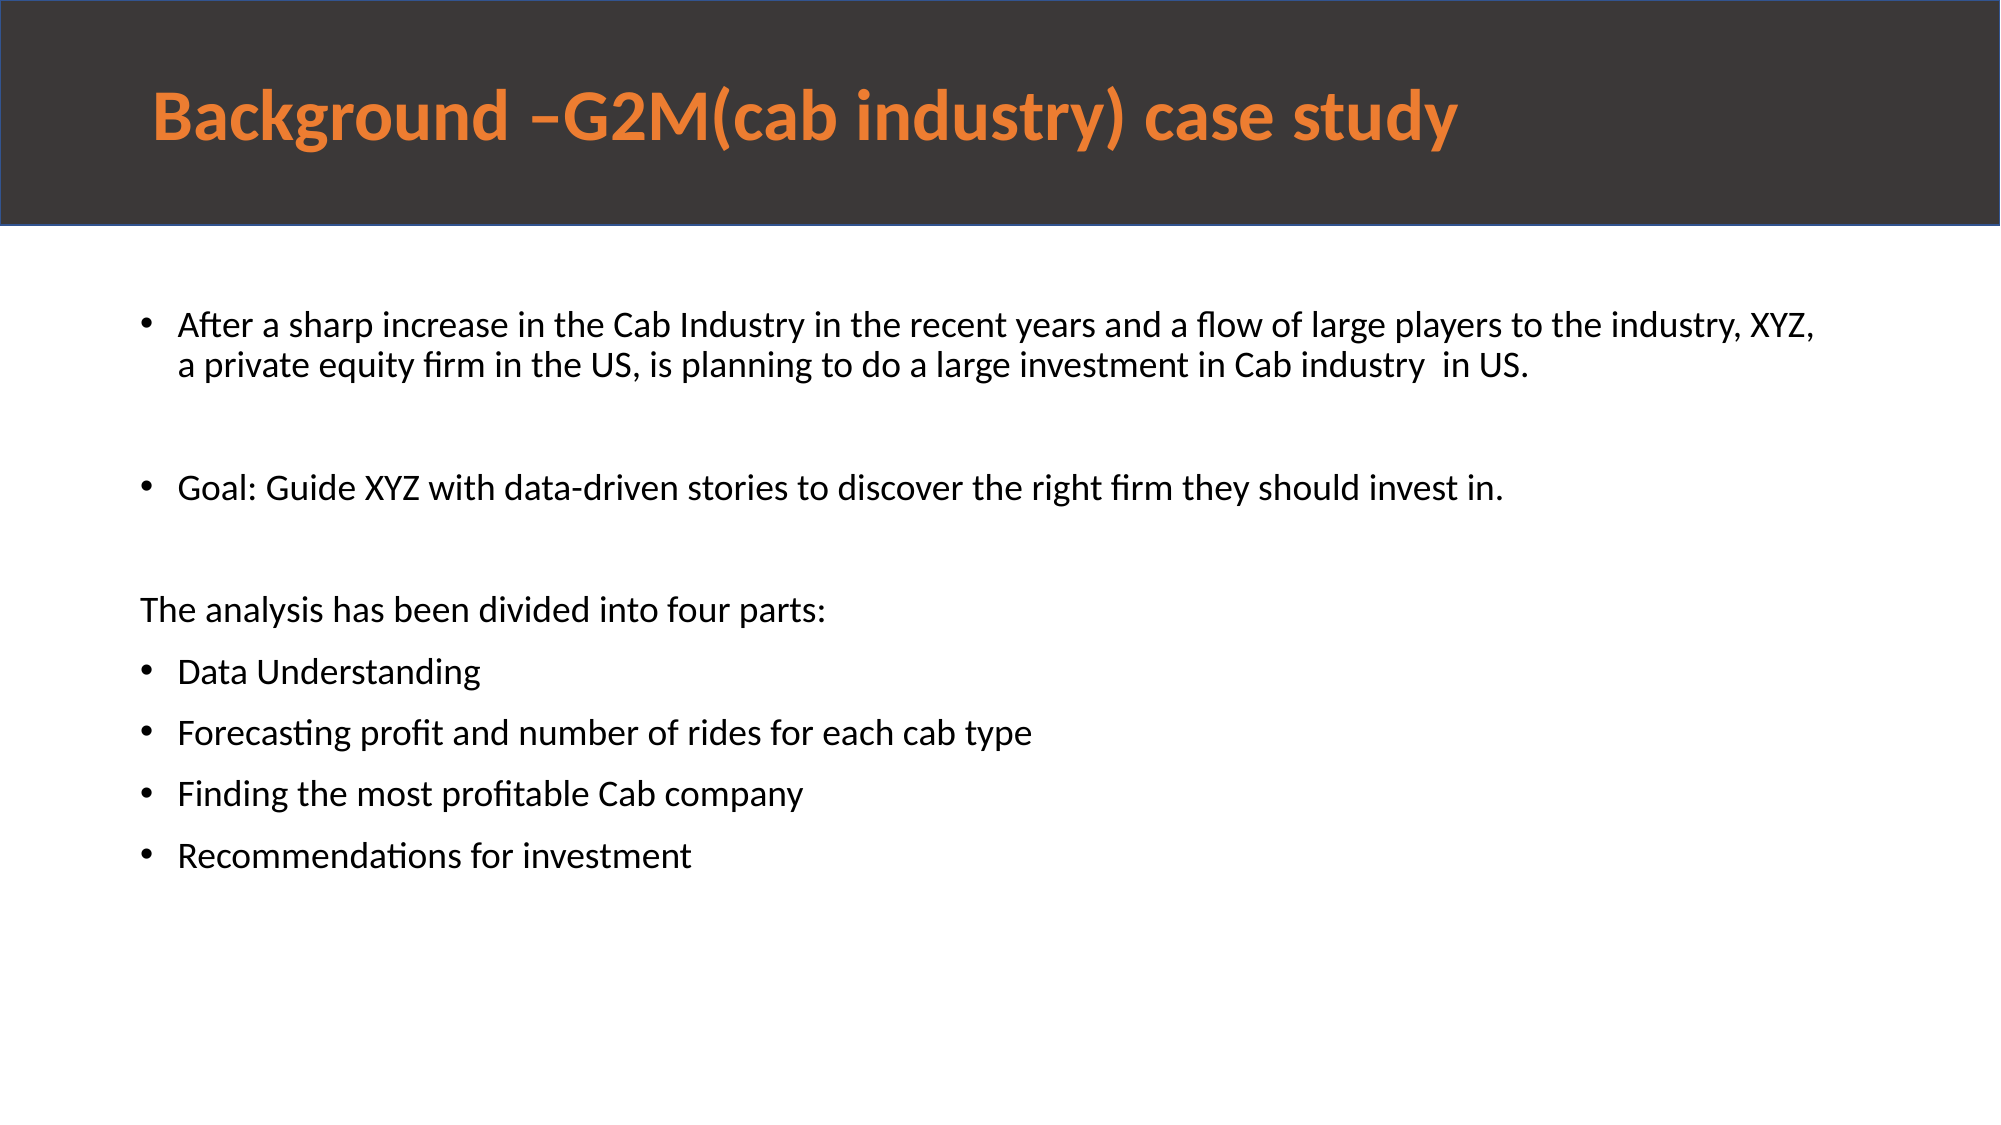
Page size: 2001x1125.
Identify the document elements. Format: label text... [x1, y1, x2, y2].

list After a sharp increase in the Cab Industry in the recent years and a flow of large players to the industry, XYZ, a private equity firm in the US, is planning to do a large investment in Cab industry in US. Goal: Guide XYZ with data-driven stories to discover the right firm they should invest in. The analysis has been divided into four parts: Data Understanding Forecasting profit and number of rides for each cab type Finding the most profitable Cab company Recommendations for investment [125, 297, 1850, 1012]
text_box [0, 0, 2000, 226]
title Background –G2M(cab industry) case study [137, 7, 1863, 225]
